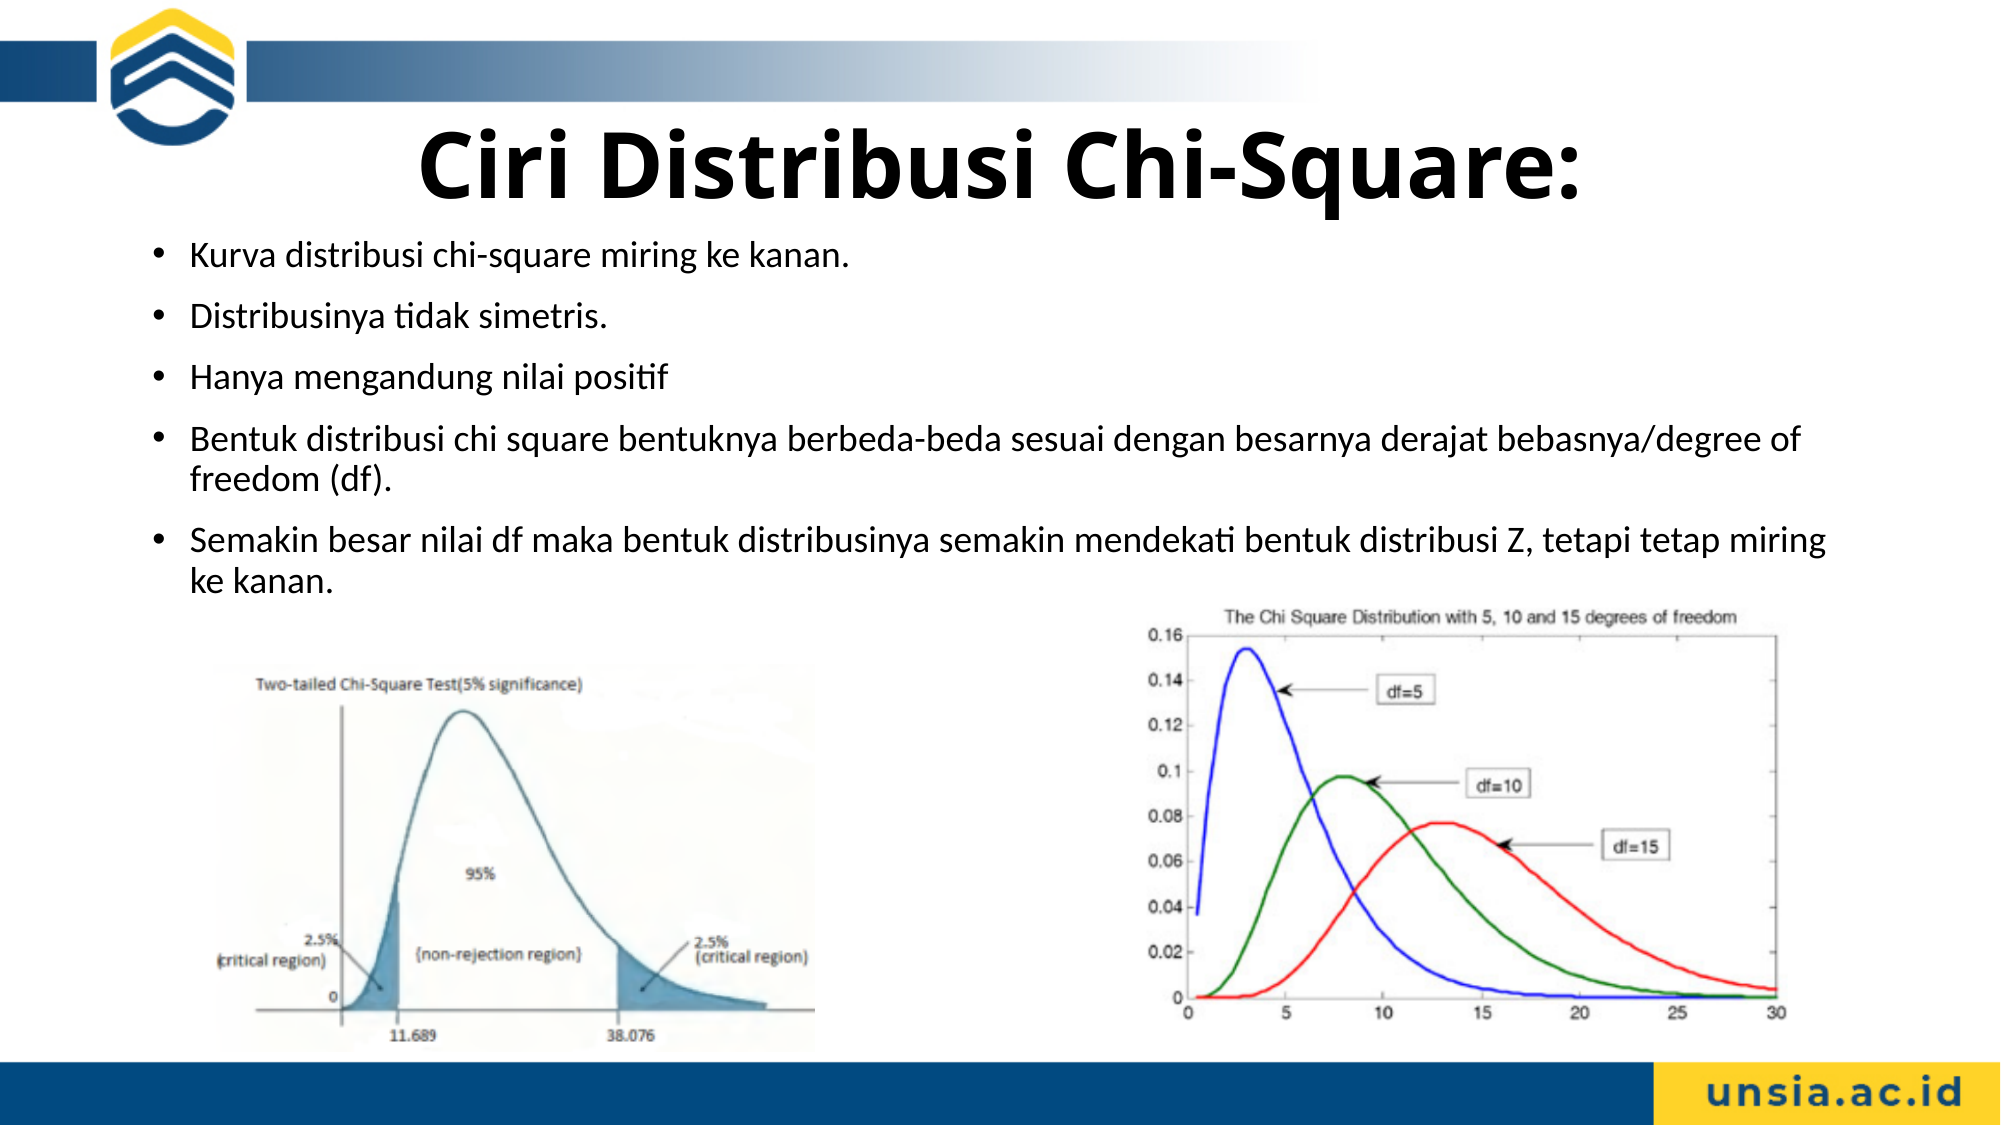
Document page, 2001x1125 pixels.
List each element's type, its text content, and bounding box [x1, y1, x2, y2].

picture [0, 0, 2001, 1125]
title Ciri Distribusi Chi-Square: [137, 59, 1863, 227]
list Kurva distribusi chi-square miring ke kanan. Distribusinya tidak simetris. Hanya mengandung nilai positif Bentuk distribusi chi square bentuknya berbeda-beda sesuai dengan besarnya derajat bebasnya/degree of freedom (df). Semakin besar nilai df maka bentuk distribusinya semakin mendekati bentuk distribusi Z, tetapi tetap miring ke kanan. [137, 227, 1863, 941]
